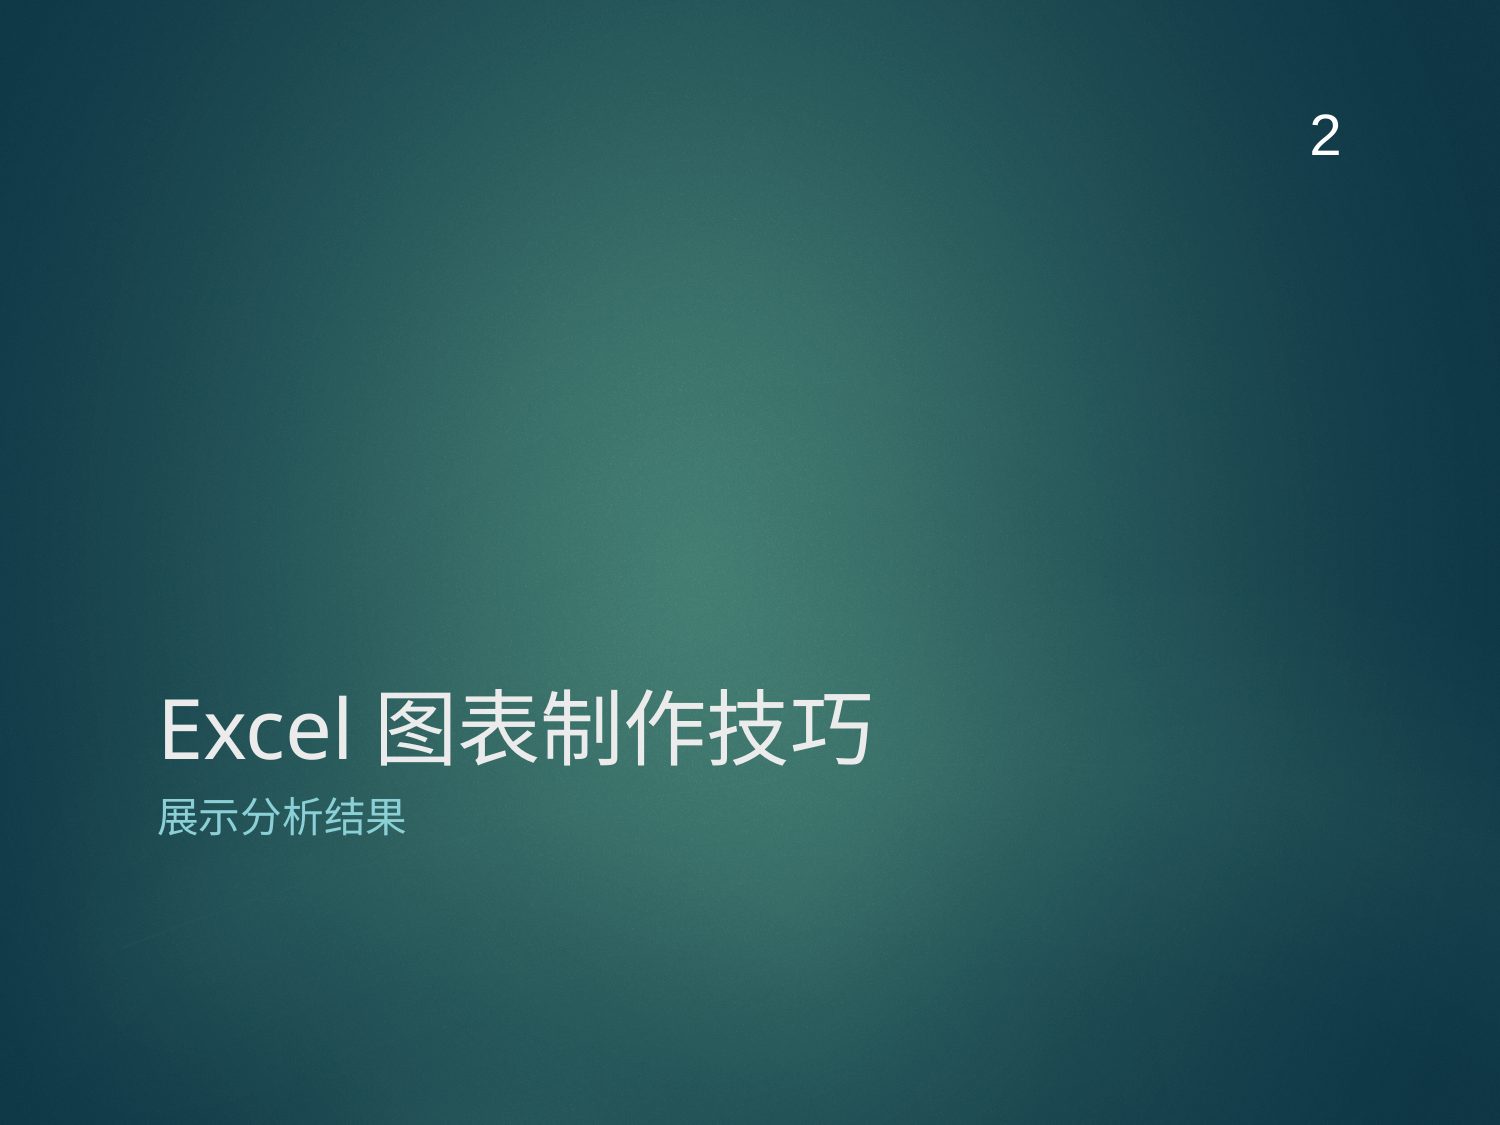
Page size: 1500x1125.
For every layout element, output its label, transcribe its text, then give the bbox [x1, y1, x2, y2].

slide_number 2 [1273, 48, 1378, 175]
title Excel图表制作技巧 [142, 469, 1229, 783]
list 展示分析结果 [142, 783, 1229, 925]
